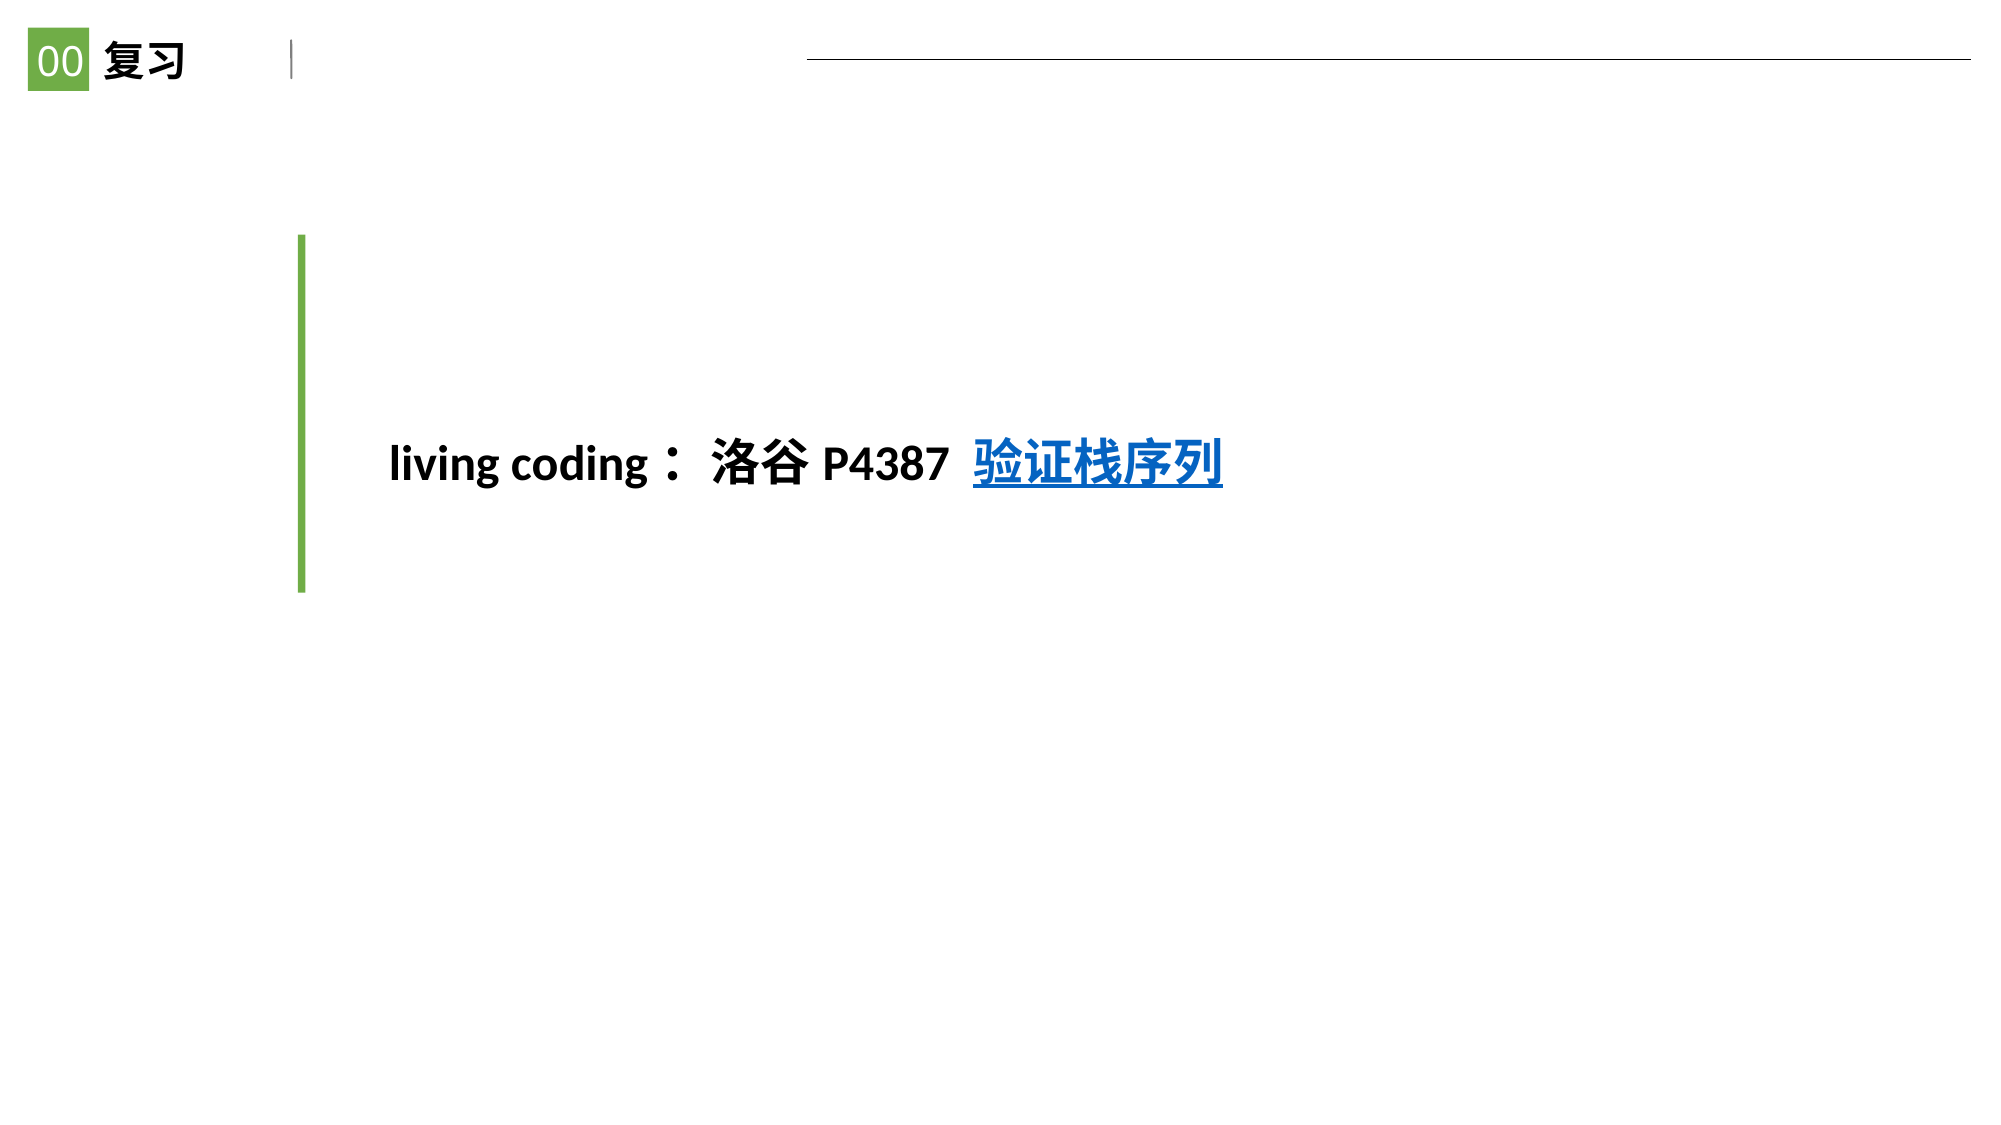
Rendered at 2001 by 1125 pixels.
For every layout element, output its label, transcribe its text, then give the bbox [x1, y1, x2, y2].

text_box [297, 234, 306, 594]
text_box 00 [0, 26, 132, 92]
text_box living coding：洛谷P4387 验证栈序列 [374, 423, 1685, 511]
text_box 复习 [132, 26, 429, 92]
